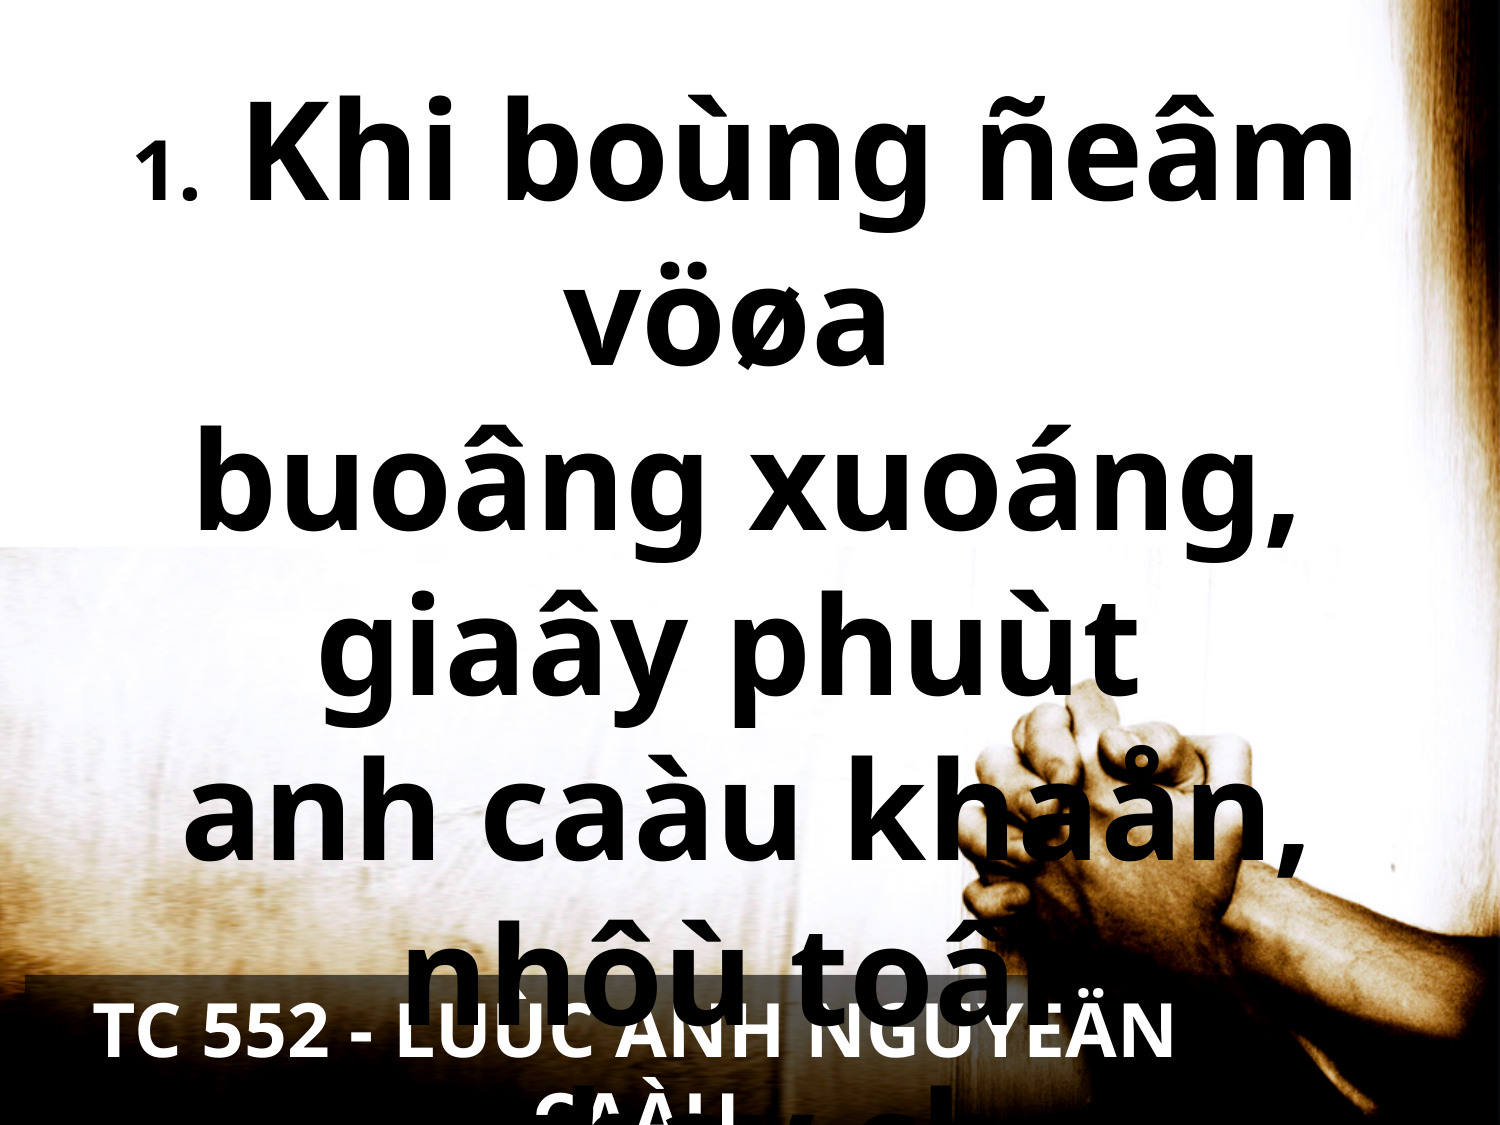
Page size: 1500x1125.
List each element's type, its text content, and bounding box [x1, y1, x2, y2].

text_box 1. Khi boùng ñeâm vöøa buoâng xuoáng, giaây phuùt anh caàu khaån, nhôù toâi caàu thay chaêng ngöôøi ? [21, 55, 1472, 1125]
picture [0, 0, 1500, 1125]
